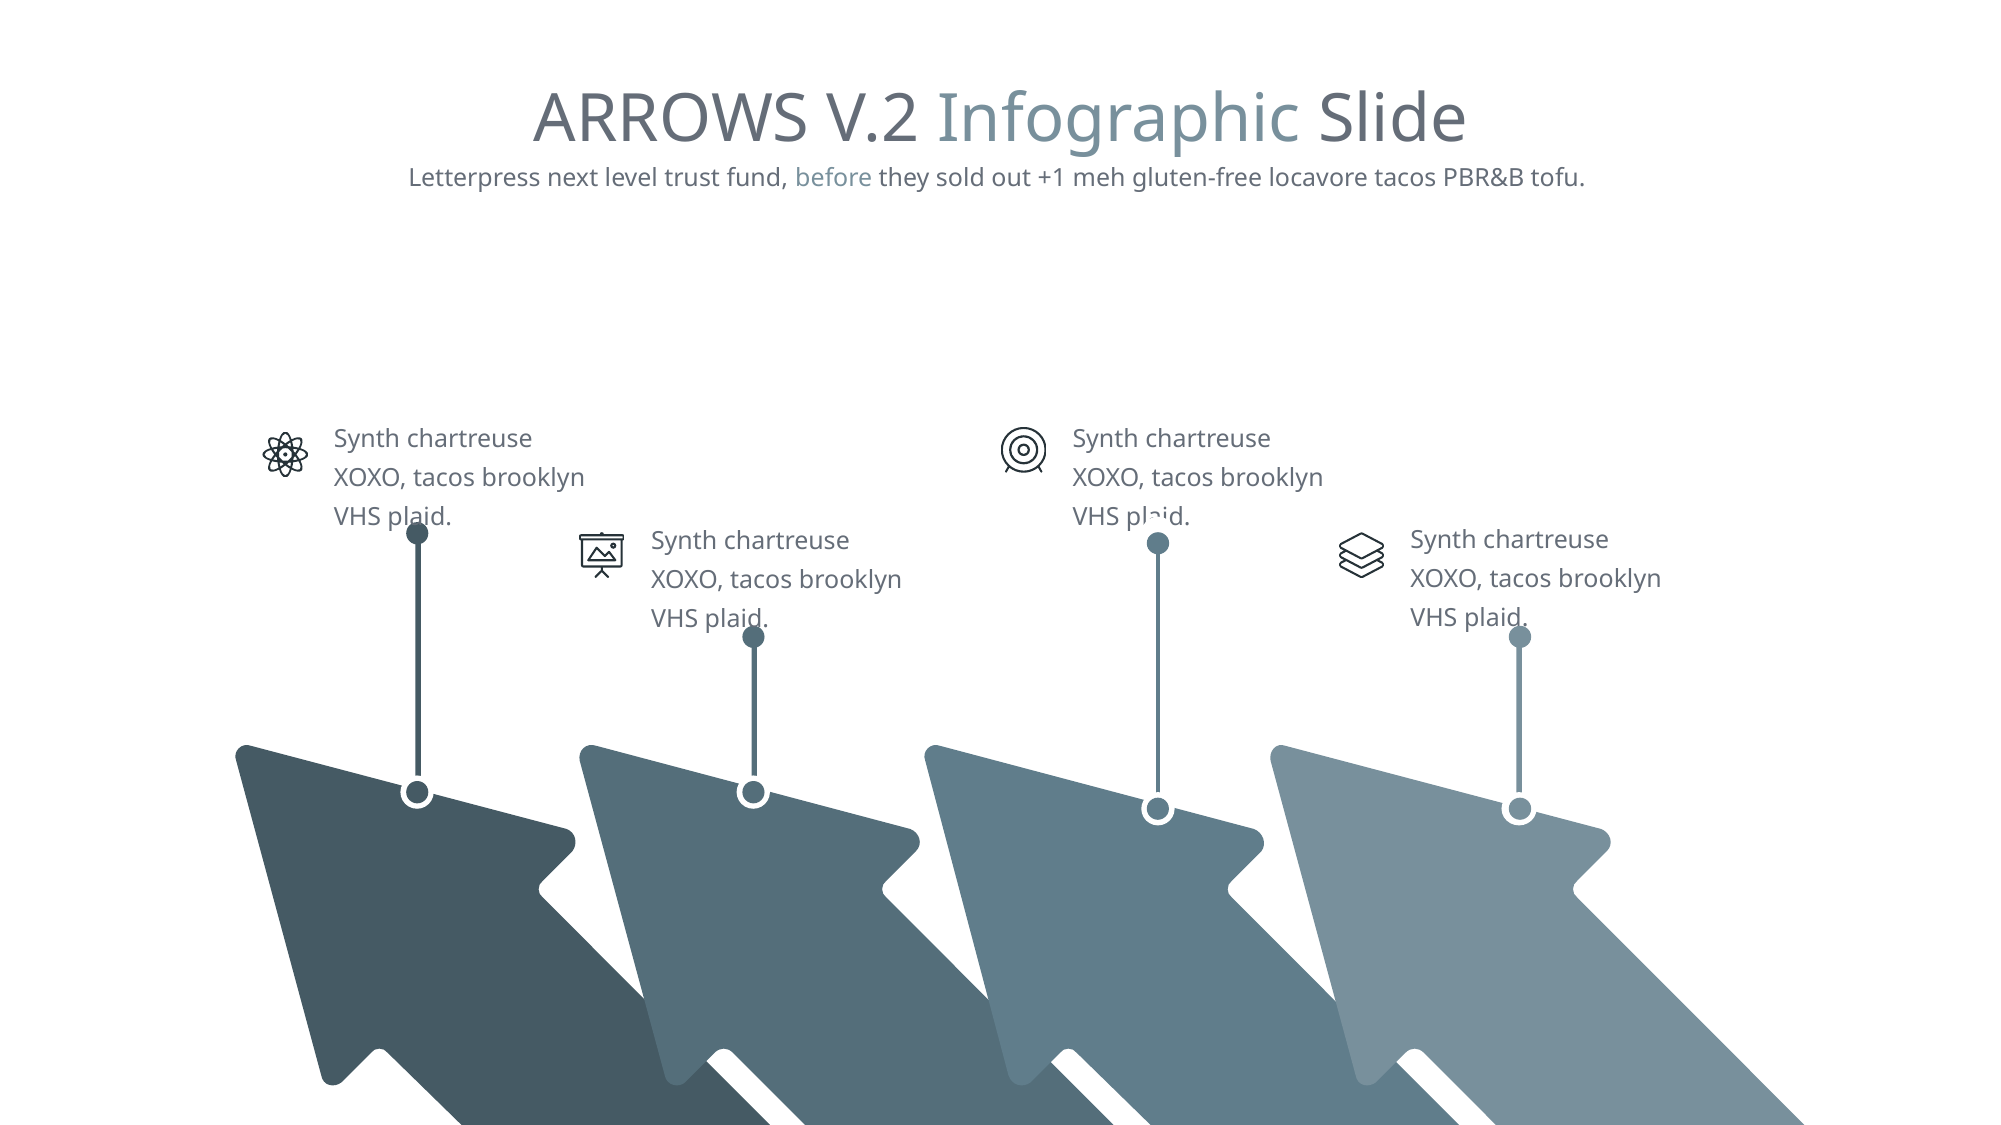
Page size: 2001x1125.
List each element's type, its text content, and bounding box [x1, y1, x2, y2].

text_box ARROWS V.2 Infographic Slide [381, 66, 1621, 162]
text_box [1000, 405, 1362, 500]
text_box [232, 522, 770, 1125]
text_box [262, 405, 624, 500]
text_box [1268, 625, 1805, 1125]
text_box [577, 625, 921, 1125]
text_box Letterpress next level trust fund, before they sold out +1 meh gluten-free locavore tacos PBR&B tofu. [393, 154, 1609, 199]
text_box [578, 507, 928, 602]
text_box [1338, 507, 1700, 602]
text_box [921, 516, 1460, 1125]
